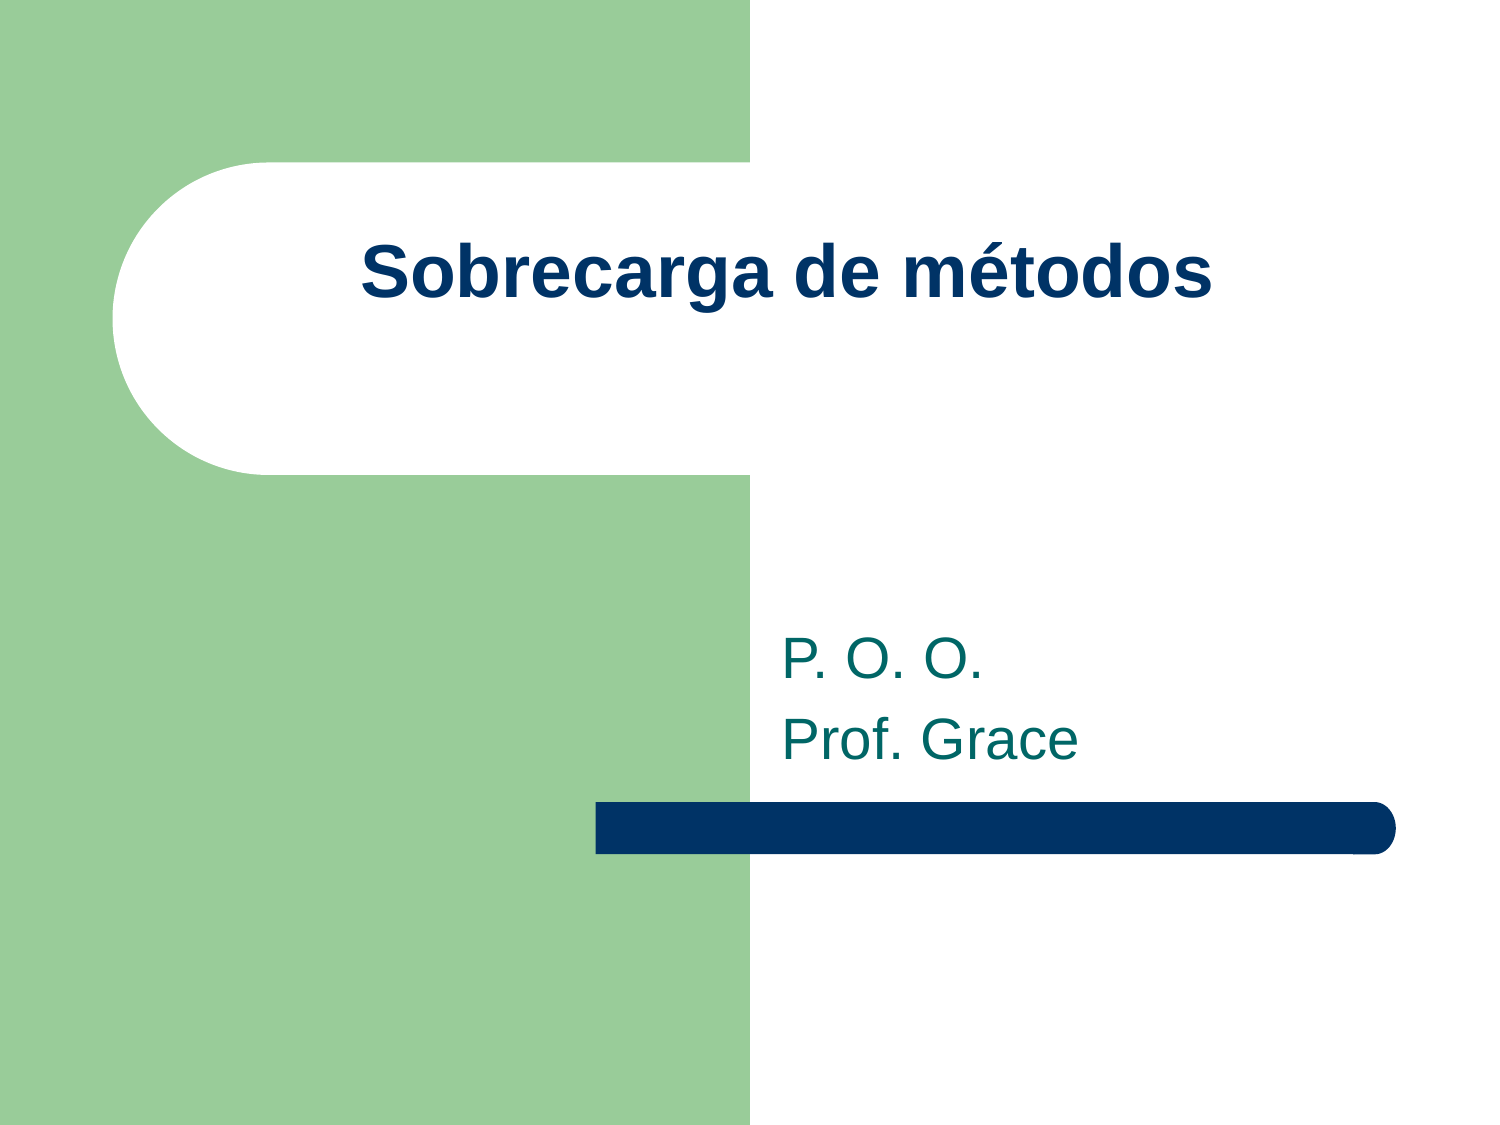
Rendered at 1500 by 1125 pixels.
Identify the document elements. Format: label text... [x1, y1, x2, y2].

subtitle P. O. O. Prof. Grace [766, 479, 1426, 780]
title Sobrecarga de métodos [112, 162, 1463, 476]
